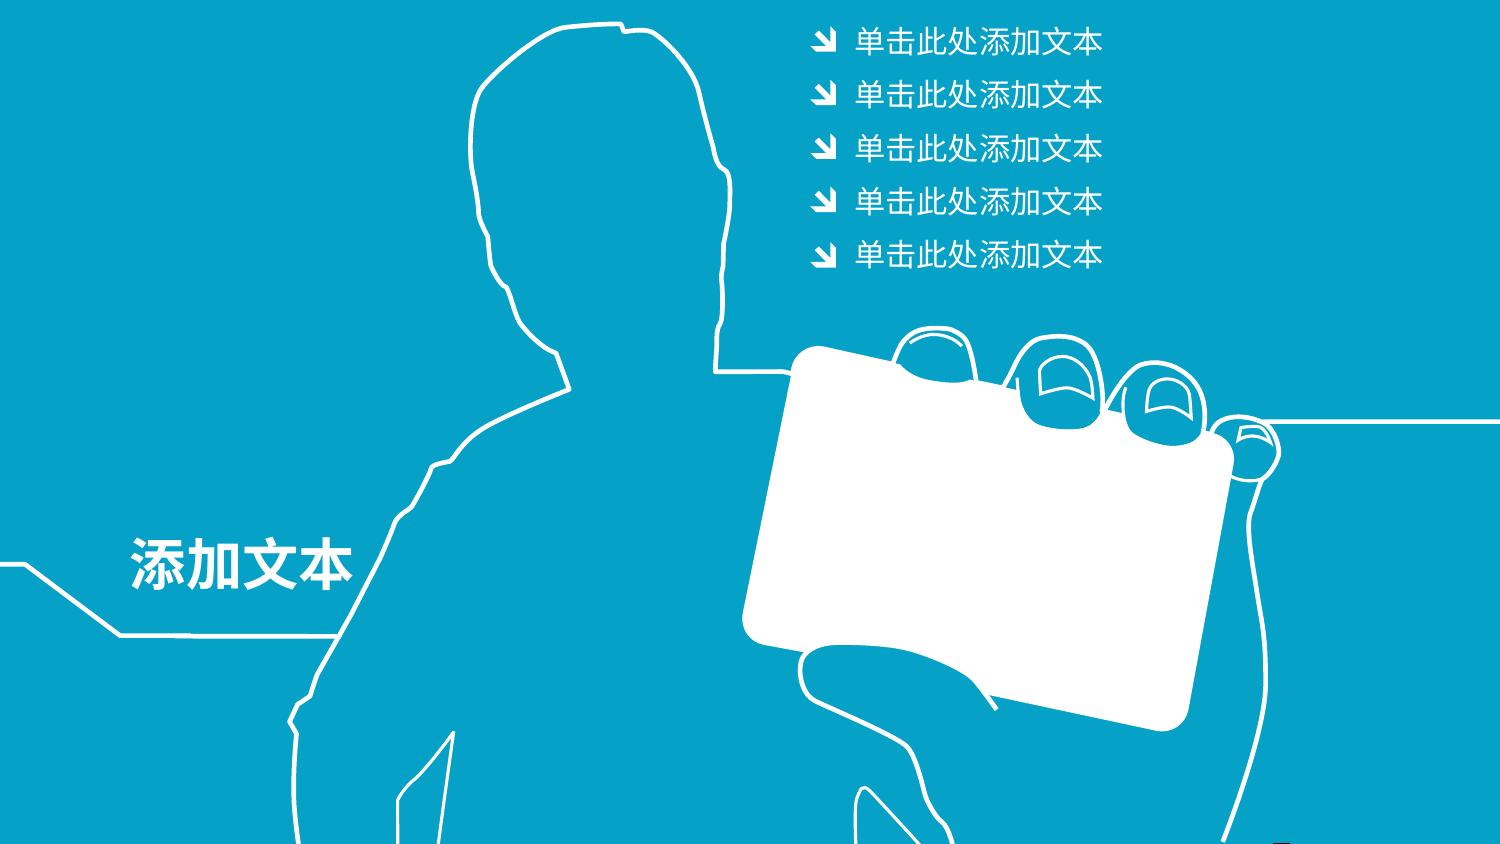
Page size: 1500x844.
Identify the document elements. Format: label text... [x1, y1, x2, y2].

picture [1260, 467, 1275, 487]
picture [565, 375, 569, 385]
text_box [0, 564, 191, 636]
text_box [1222, 420, 1279, 842]
picture [479, 51, 519, 90]
text_box [810, 133, 836, 159]
text_box [810, 79, 836, 106]
picture [970, 357, 976, 381]
picture [292, 732, 298, 844]
picture [798, 662, 823, 706]
picture [551, 22, 685, 62]
text_box [945, 328, 1000, 387]
text_box [438, 732, 454, 844]
picture [505, 285, 518, 316]
picture [288, 710, 294, 724]
text_box 添加文本 [101, 492, 384, 634]
text_box [289, 636, 340, 844]
picture [422, 475, 430, 490]
text_box [482, 23, 651, 87]
picture [1233, 804, 1238, 817]
picture [747, 364, 794, 373]
picture [393, 520, 398, 530]
picture [1083, 341, 1108, 406]
picture [1124, 361, 1172, 377]
picture [0, 562, 50, 582]
picture [900, 331, 914, 344]
picture [1118, 378, 1124, 385]
picture [685, 63, 717, 158]
picture [1017, 340, 1033, 358]
text_box [1082, 342, 1106, 410]
text_box [909, 334, 962, 347]
picture [492, 266, 497, 275]
text_box [397, 739, 448, 844]
text_box [810, 186, 836, 213]
picture [795, 347, 852, 361]
text_box [800, 666, 953, 844]
picture [471, 129, 483, 224]
picture [1181, 369, 1196, 382]
picture [439, 451, 460, 465]
picture [948, 829, 954, 844]
picture [510, 411, 520, 416]
text_box [1039, 356, 1093, 399]
picture [932, 808, 948, 828]
text_box [893, 328, 946, 363]
text_box [743, 348, 1233, 731]
picture [537, 399, 548, 404]
text_box 单击此处添加文本 [839, 14, 1235, 68]
picture [549, 394, 560, 399]
text_box 单击此处添加文本 [839, 227, 1235, 280]
picture [537, 32, 548, 39]
text_box [810, 242, 836, 268]
picture [483, 225, 492, 265]
picture [488, 417, 507, 427]
picture [957, 331, 974, 358]
picture [416, 493, 421, 501]
text_box [1169, 364, 1205, 429]
picture [824, 706, 834, 711]
picture [716, 171, 732, 369]
text_box [1203, 416, 1257, 433]
picture [316, 666, 321, 674]
picture [847, 714, 857, 719]
picture [497, 276, 504, 285]
picture [875, 727, 890, 735]
text_box 单击此处添加文本 [839, 68, 1235, 121]
picture [858, 719, 870, 725]
picture [1224, 818, 1233, 841]
picture [1004, 375, 1009, 384]
picture [1202, 394, 1207, 428]
text_box [1000, 336, 1083, 388]
picture [430, 465, 438, 474]
picture [1034, 334, 1078, 340]
text_box [1147, 378, 1192, 418]
picture [295, 675, 316, 707]
text_box [1238, 426, 1271, 443]
picture [118, 635, 337, 644]
picture [714, 368, 762, 374]
picture [909, 748, 932, 807]
text_box 单击此处添加文本 [839, 121, 1235, 174]
text_box [651, 31, 730, 368]
picture [518, 317, 549, 349]
picture [717, 159, 726, 170]
picture [460, 435, 475, 450]
text_box [715, 368, 792, 374]
picture [1238, 491, 1267, 803]
picture [1214, 415, 1500, 426]
text_box [800, 643, 997, 710]
text_box [855, 787, 919, 844]
picture [554, 351, 565, 374]
text_box [1123, 387, 1202, 447]
picture [384, 536, 391, 552]
picture [1264, 422, 1500, 460]
text_box 单击此处添加文本 [839, 175, 1235, 227]
picture [915, 326, 952, 331]
text_box [376, 87, 570, 550]
picture [469, 95, 477, 135]
text_box [1106, 362, 1169, 409]
text_box [810, 26, 836, 52]
text_box [1231, 472, 1263, 481]
text_box [1017, 377, 1102, 430]
